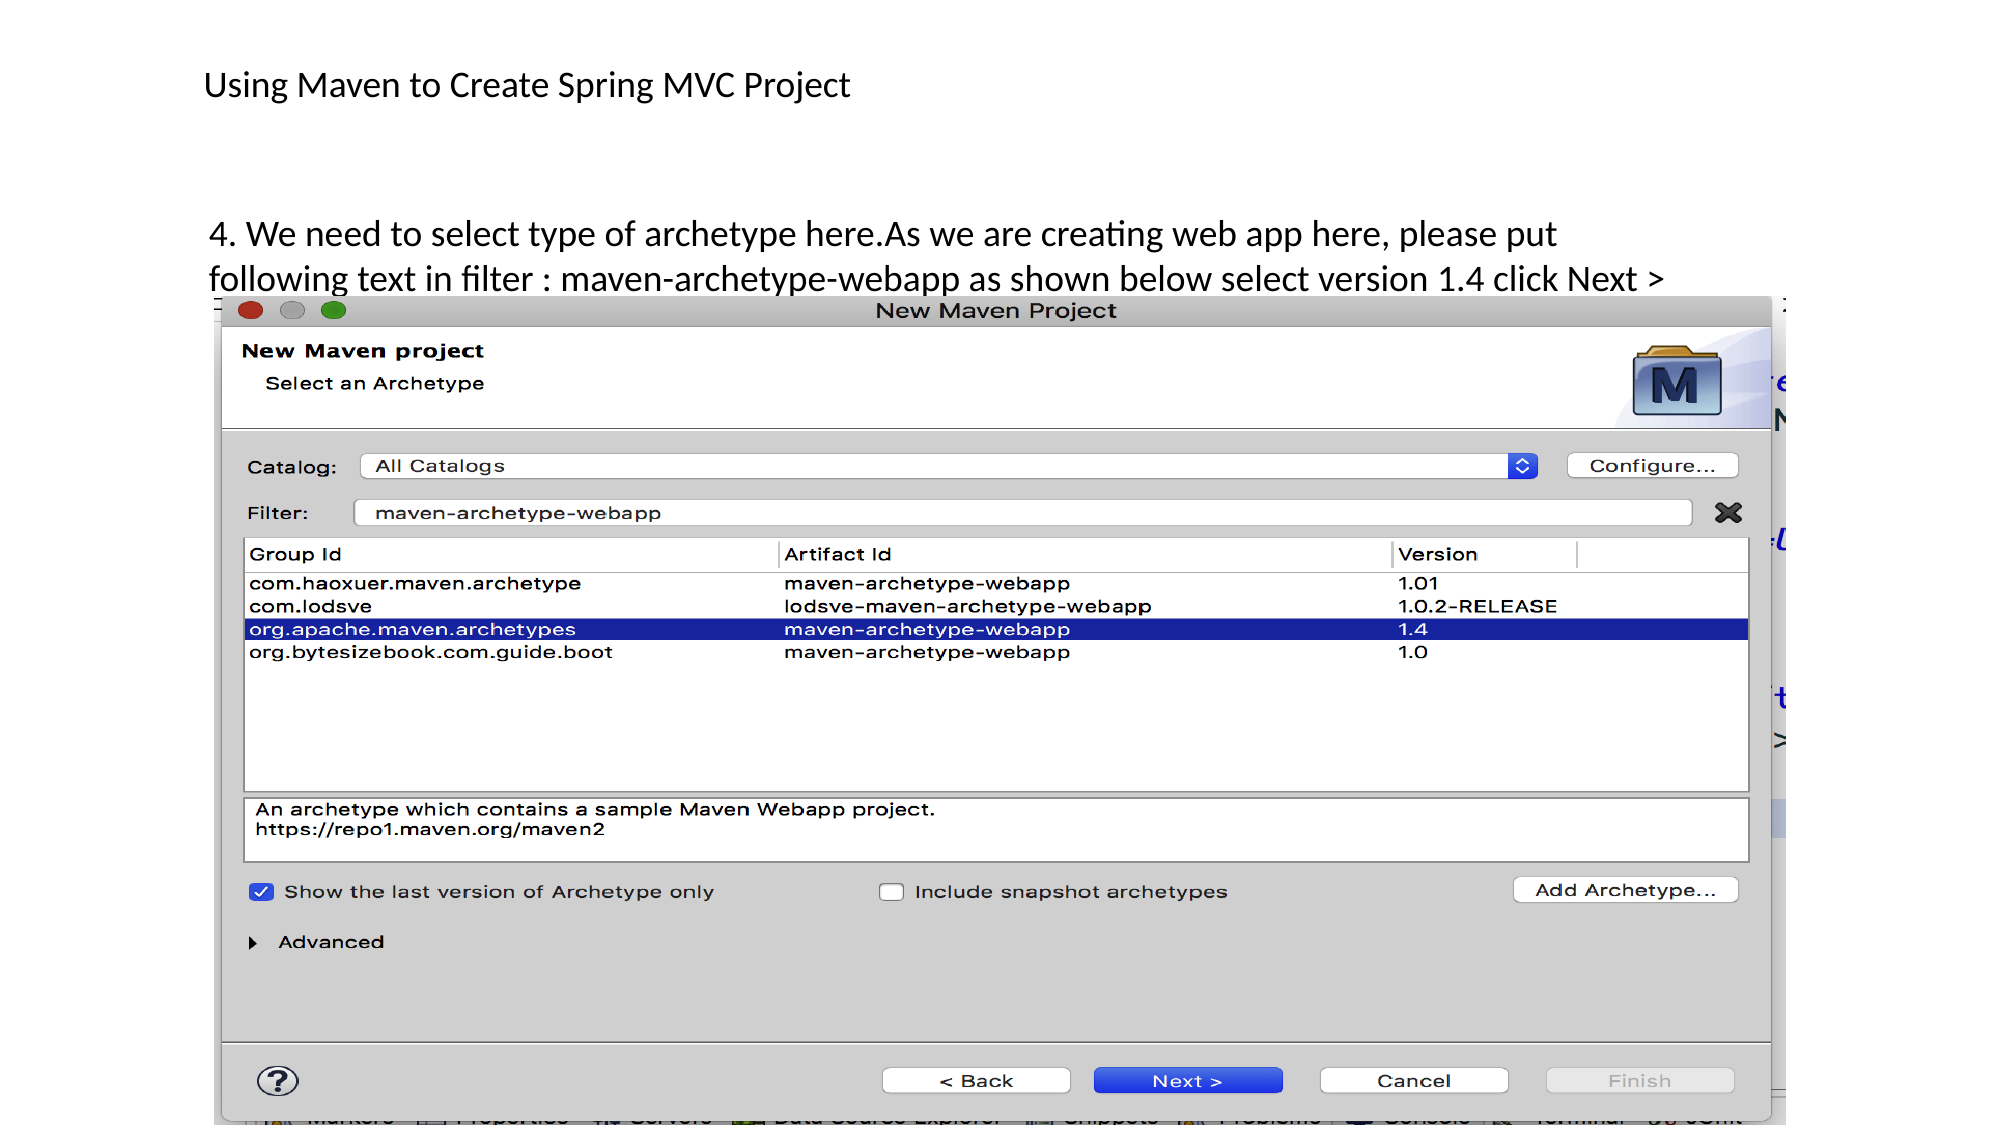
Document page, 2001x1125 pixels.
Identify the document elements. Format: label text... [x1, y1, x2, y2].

text_box 4. We need to select type of archetype here.As we are creating web app here, please put following text in filter : maven-archetype-webapp as shown below select version 1.4 click Next > [194, 201, 1719, 352]
text_box Using Maven to Create Spring MVC Project [188, 52, 1564, 158]
picture [214, 296, 1786, 1125]
